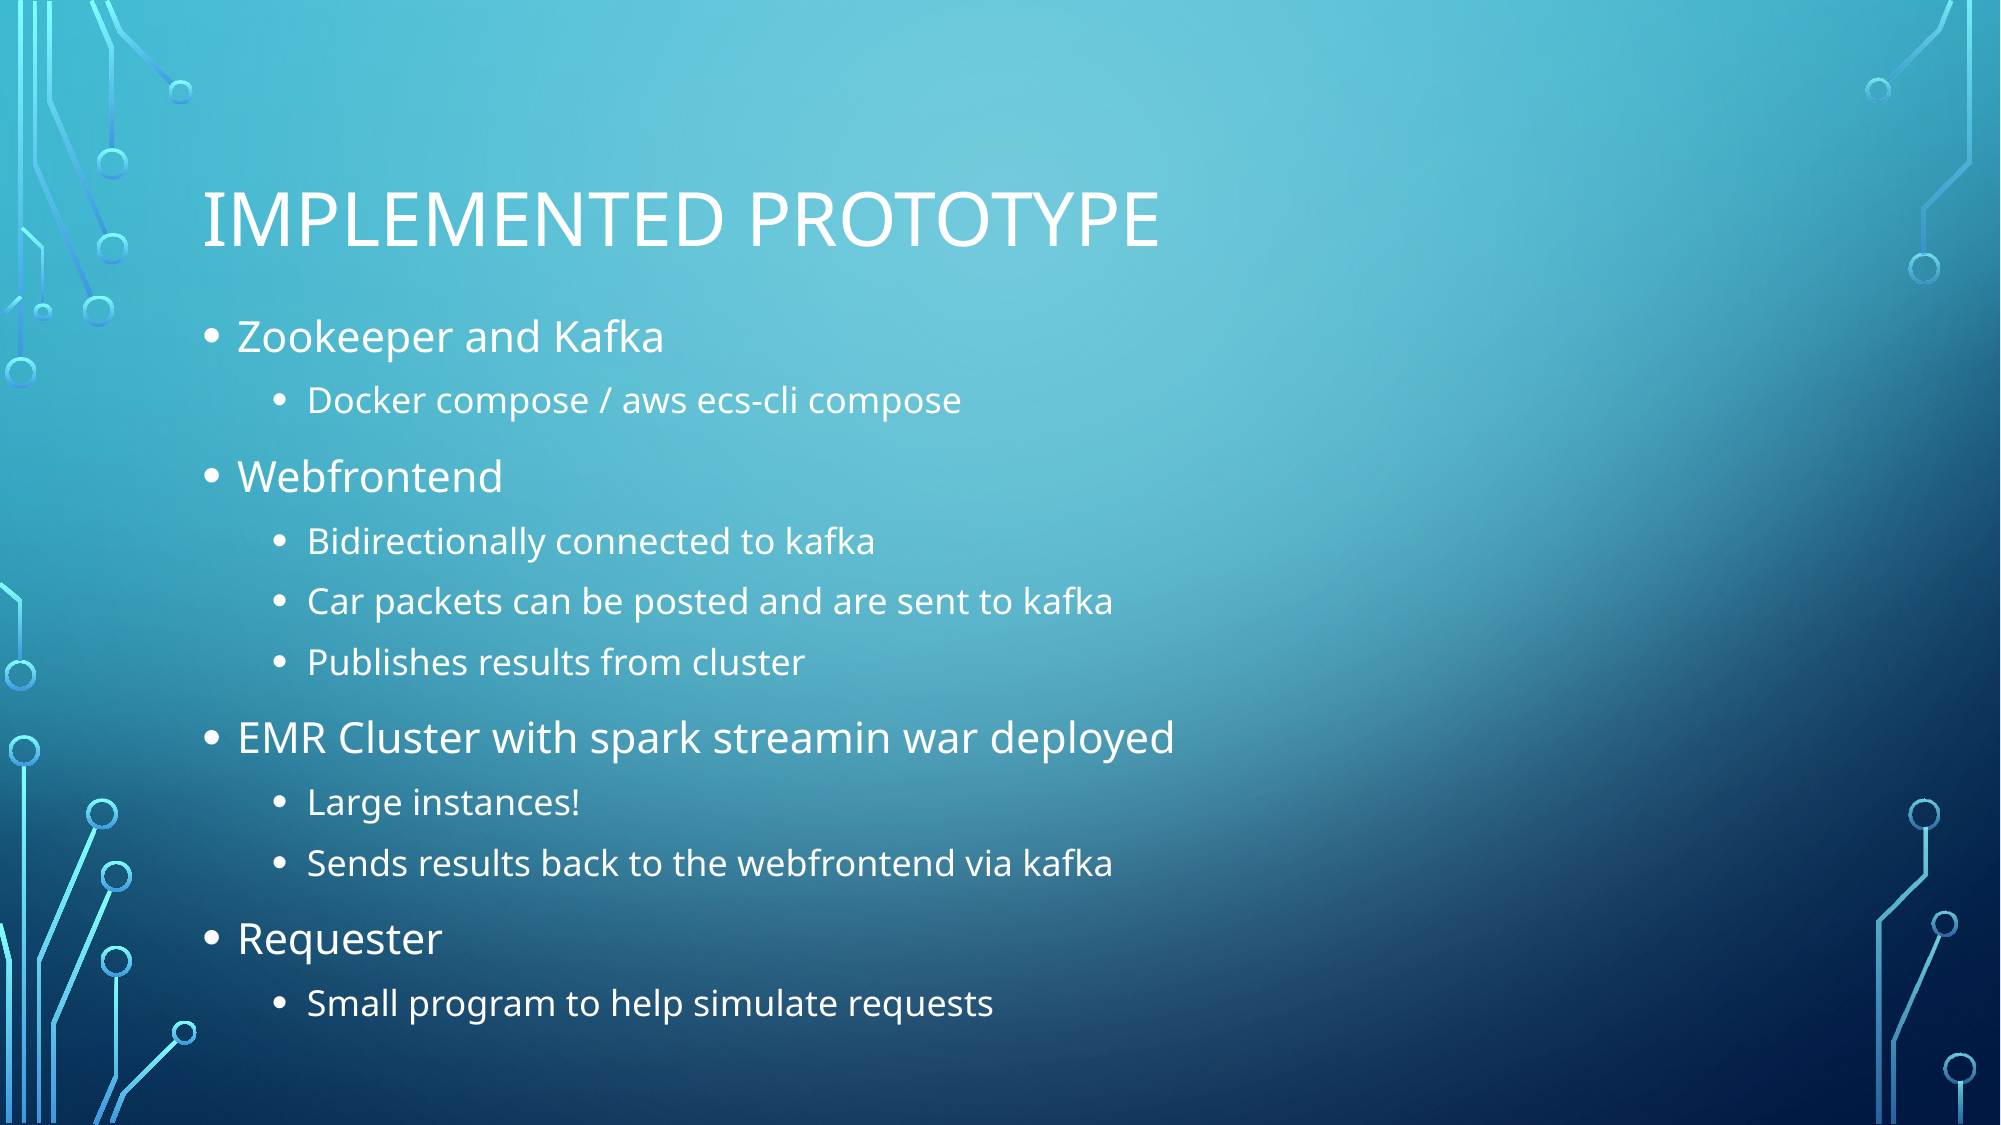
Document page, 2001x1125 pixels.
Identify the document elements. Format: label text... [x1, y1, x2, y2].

title Implemented Prototype [187, 101, 1813, 291]
list Zookeeper and Kafka Docker compose / aws ecs-cli compose Webfrontend Bidirectionally connected to kafka Car packets can be posted and are sent to kafka Publishes results from cluster EMR Cluster with spark streamin war deployed Large instances! Sends results back to the webfrontend via kafka Requester Small program to help simulate requests [187, 291, 1813, 1035]
